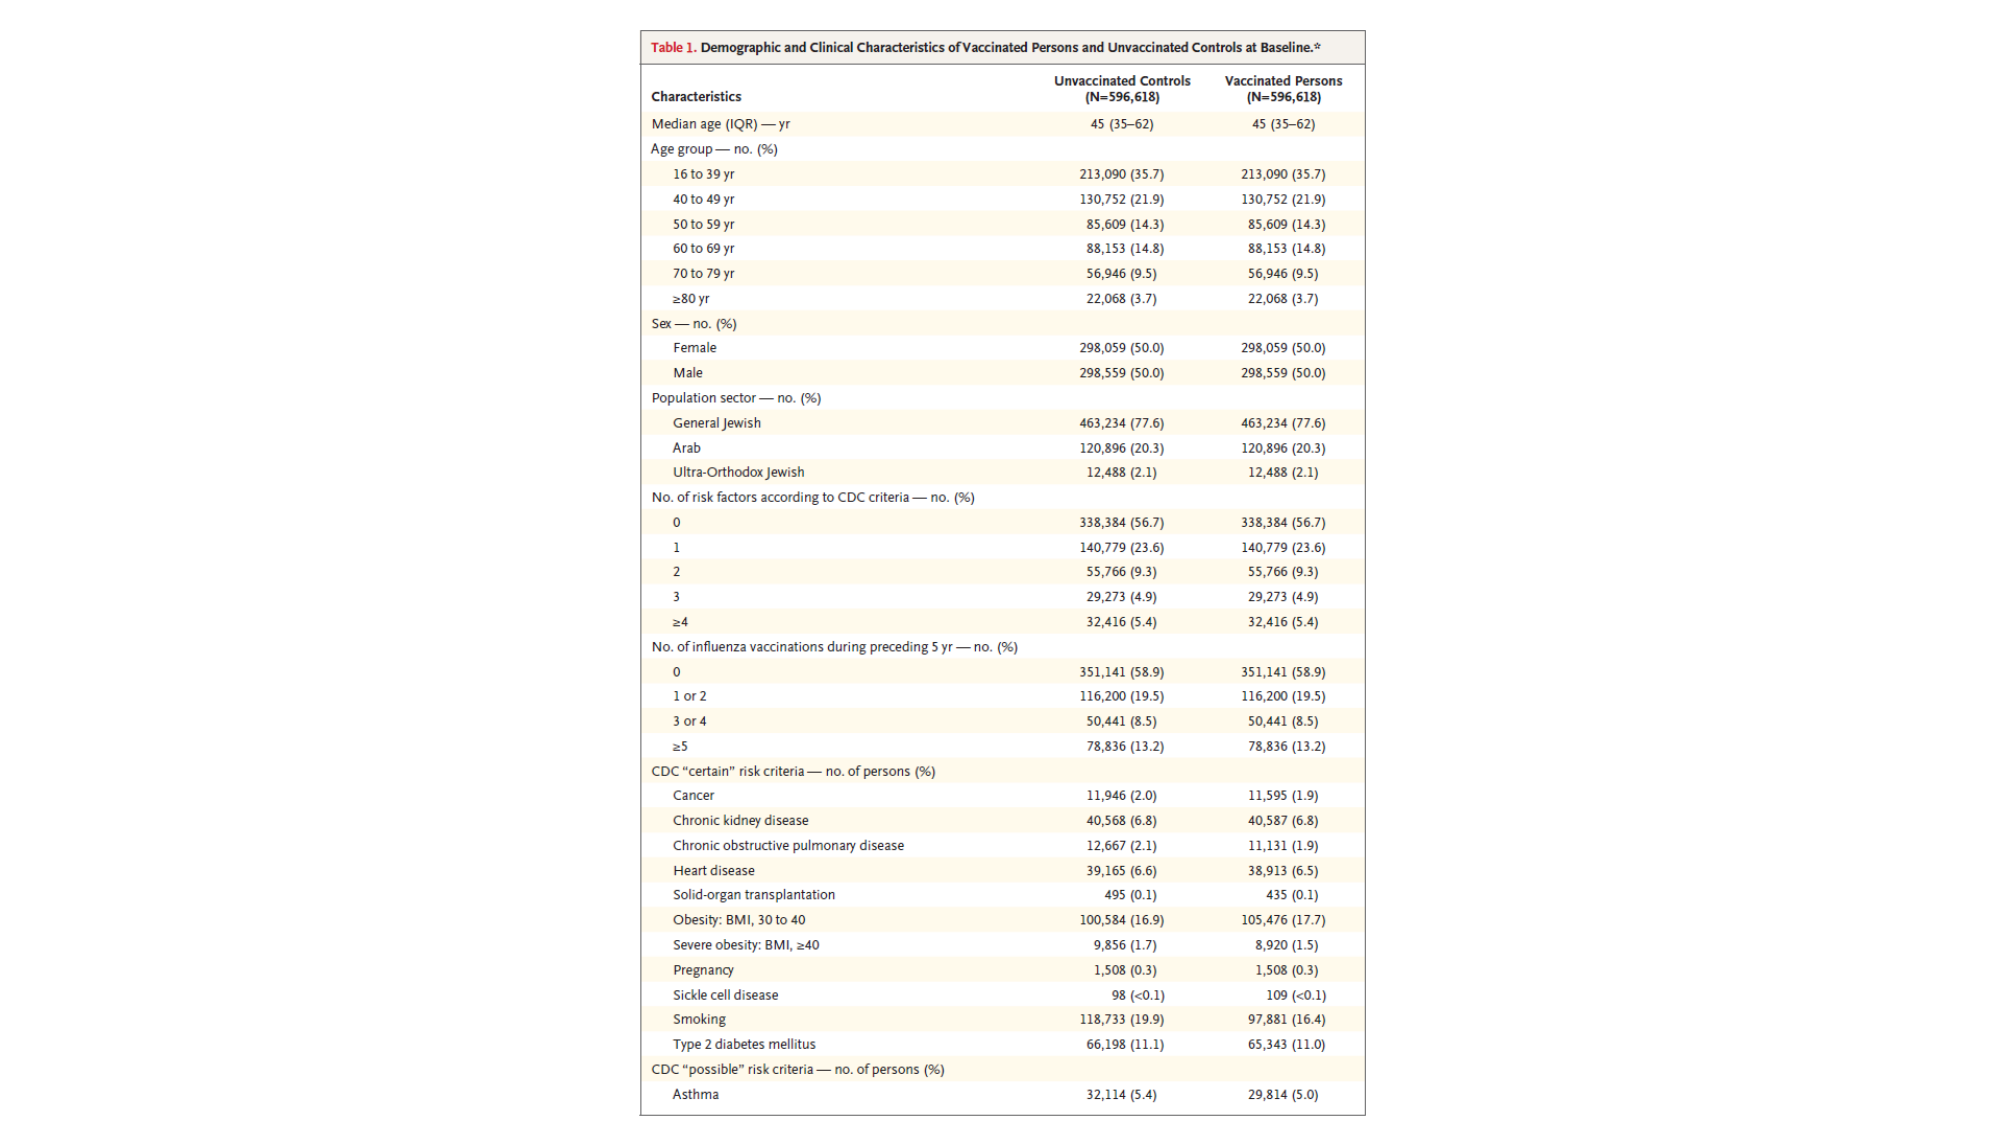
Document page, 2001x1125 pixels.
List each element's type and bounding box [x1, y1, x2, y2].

picture [630, 4, 1368, 1118]
